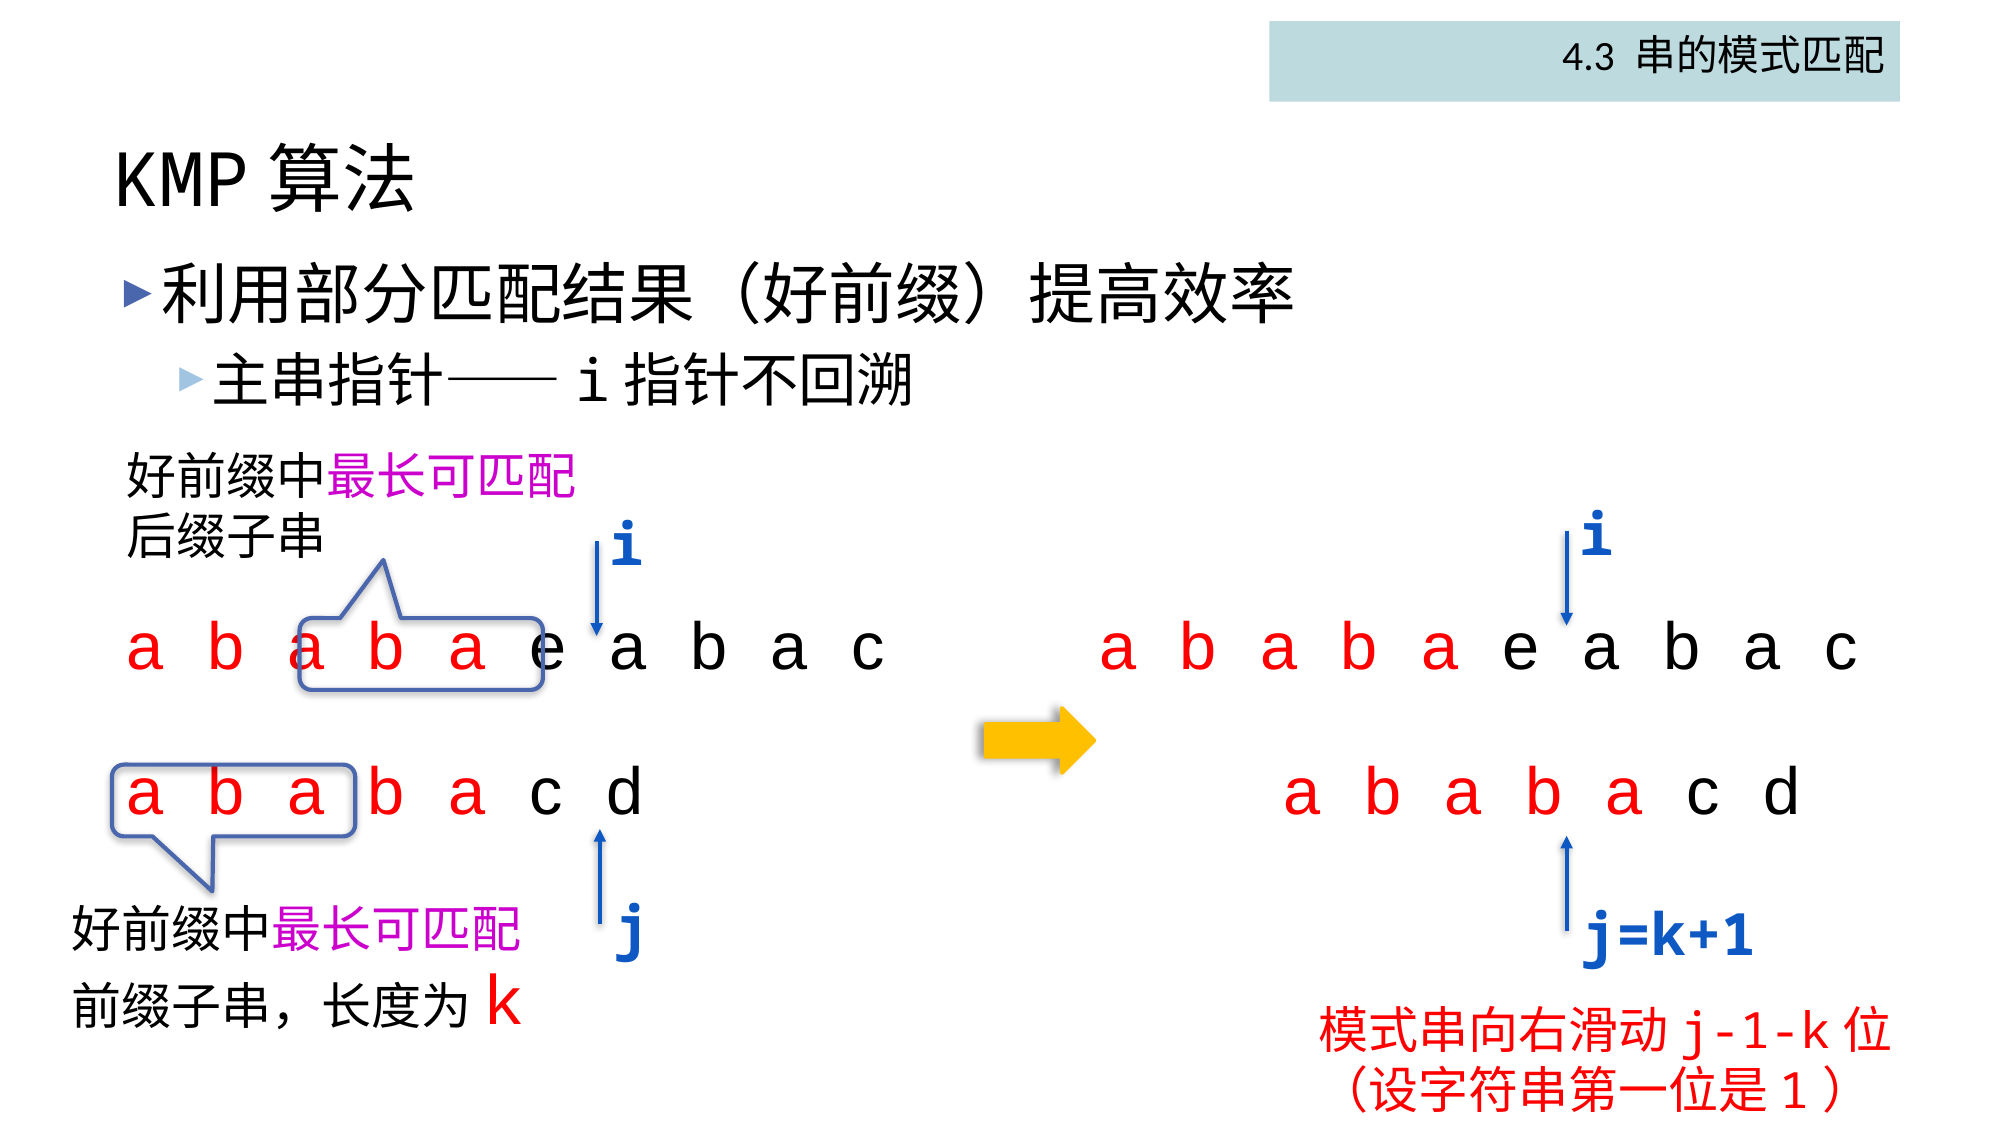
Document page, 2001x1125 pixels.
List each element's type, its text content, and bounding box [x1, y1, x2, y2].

text_box 模式串向右滑动j-1-k位 （设字符串第一位是1） [1303, 991, 1938, 1125]
text_box a b a b a e a b a c [400, 595, 1025, 691]
text_box [109, 762, 358, 890]
title KMP算法 [99, 120, 1900, 233]
text_box a b a b a e a b a c [111, 595, 350, 691]
text_box 好前缀中最长可匹配前缀子串，长度为k [56, 890, 582, 1045]
text_box a b a b a c d [111, 740, 817, 836]
list 利用部分匹配结果（好前缀）提高效率 主串指针——i指针不回溯 [99, 244, 1900, 438]
text_box 好前缀中最长可匹配后缀子串 [111, 436, 600, 572]
list 4.3 串的模式匹配 [1269, 21, 1900, 102]
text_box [599, 828, 668, 970]
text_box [1566, 835, 1834, 976]
text_box a b a b a e a b a c [1084, 595, 1998, 691]
text_box [983, 706, 1097, 775]
text_box a b a b a c d [1269, 740, 1974, 836]
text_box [1564, 489, 1638, 626]
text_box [594, 499, 668, 636]
text_box [297, 572, 545, 692]
